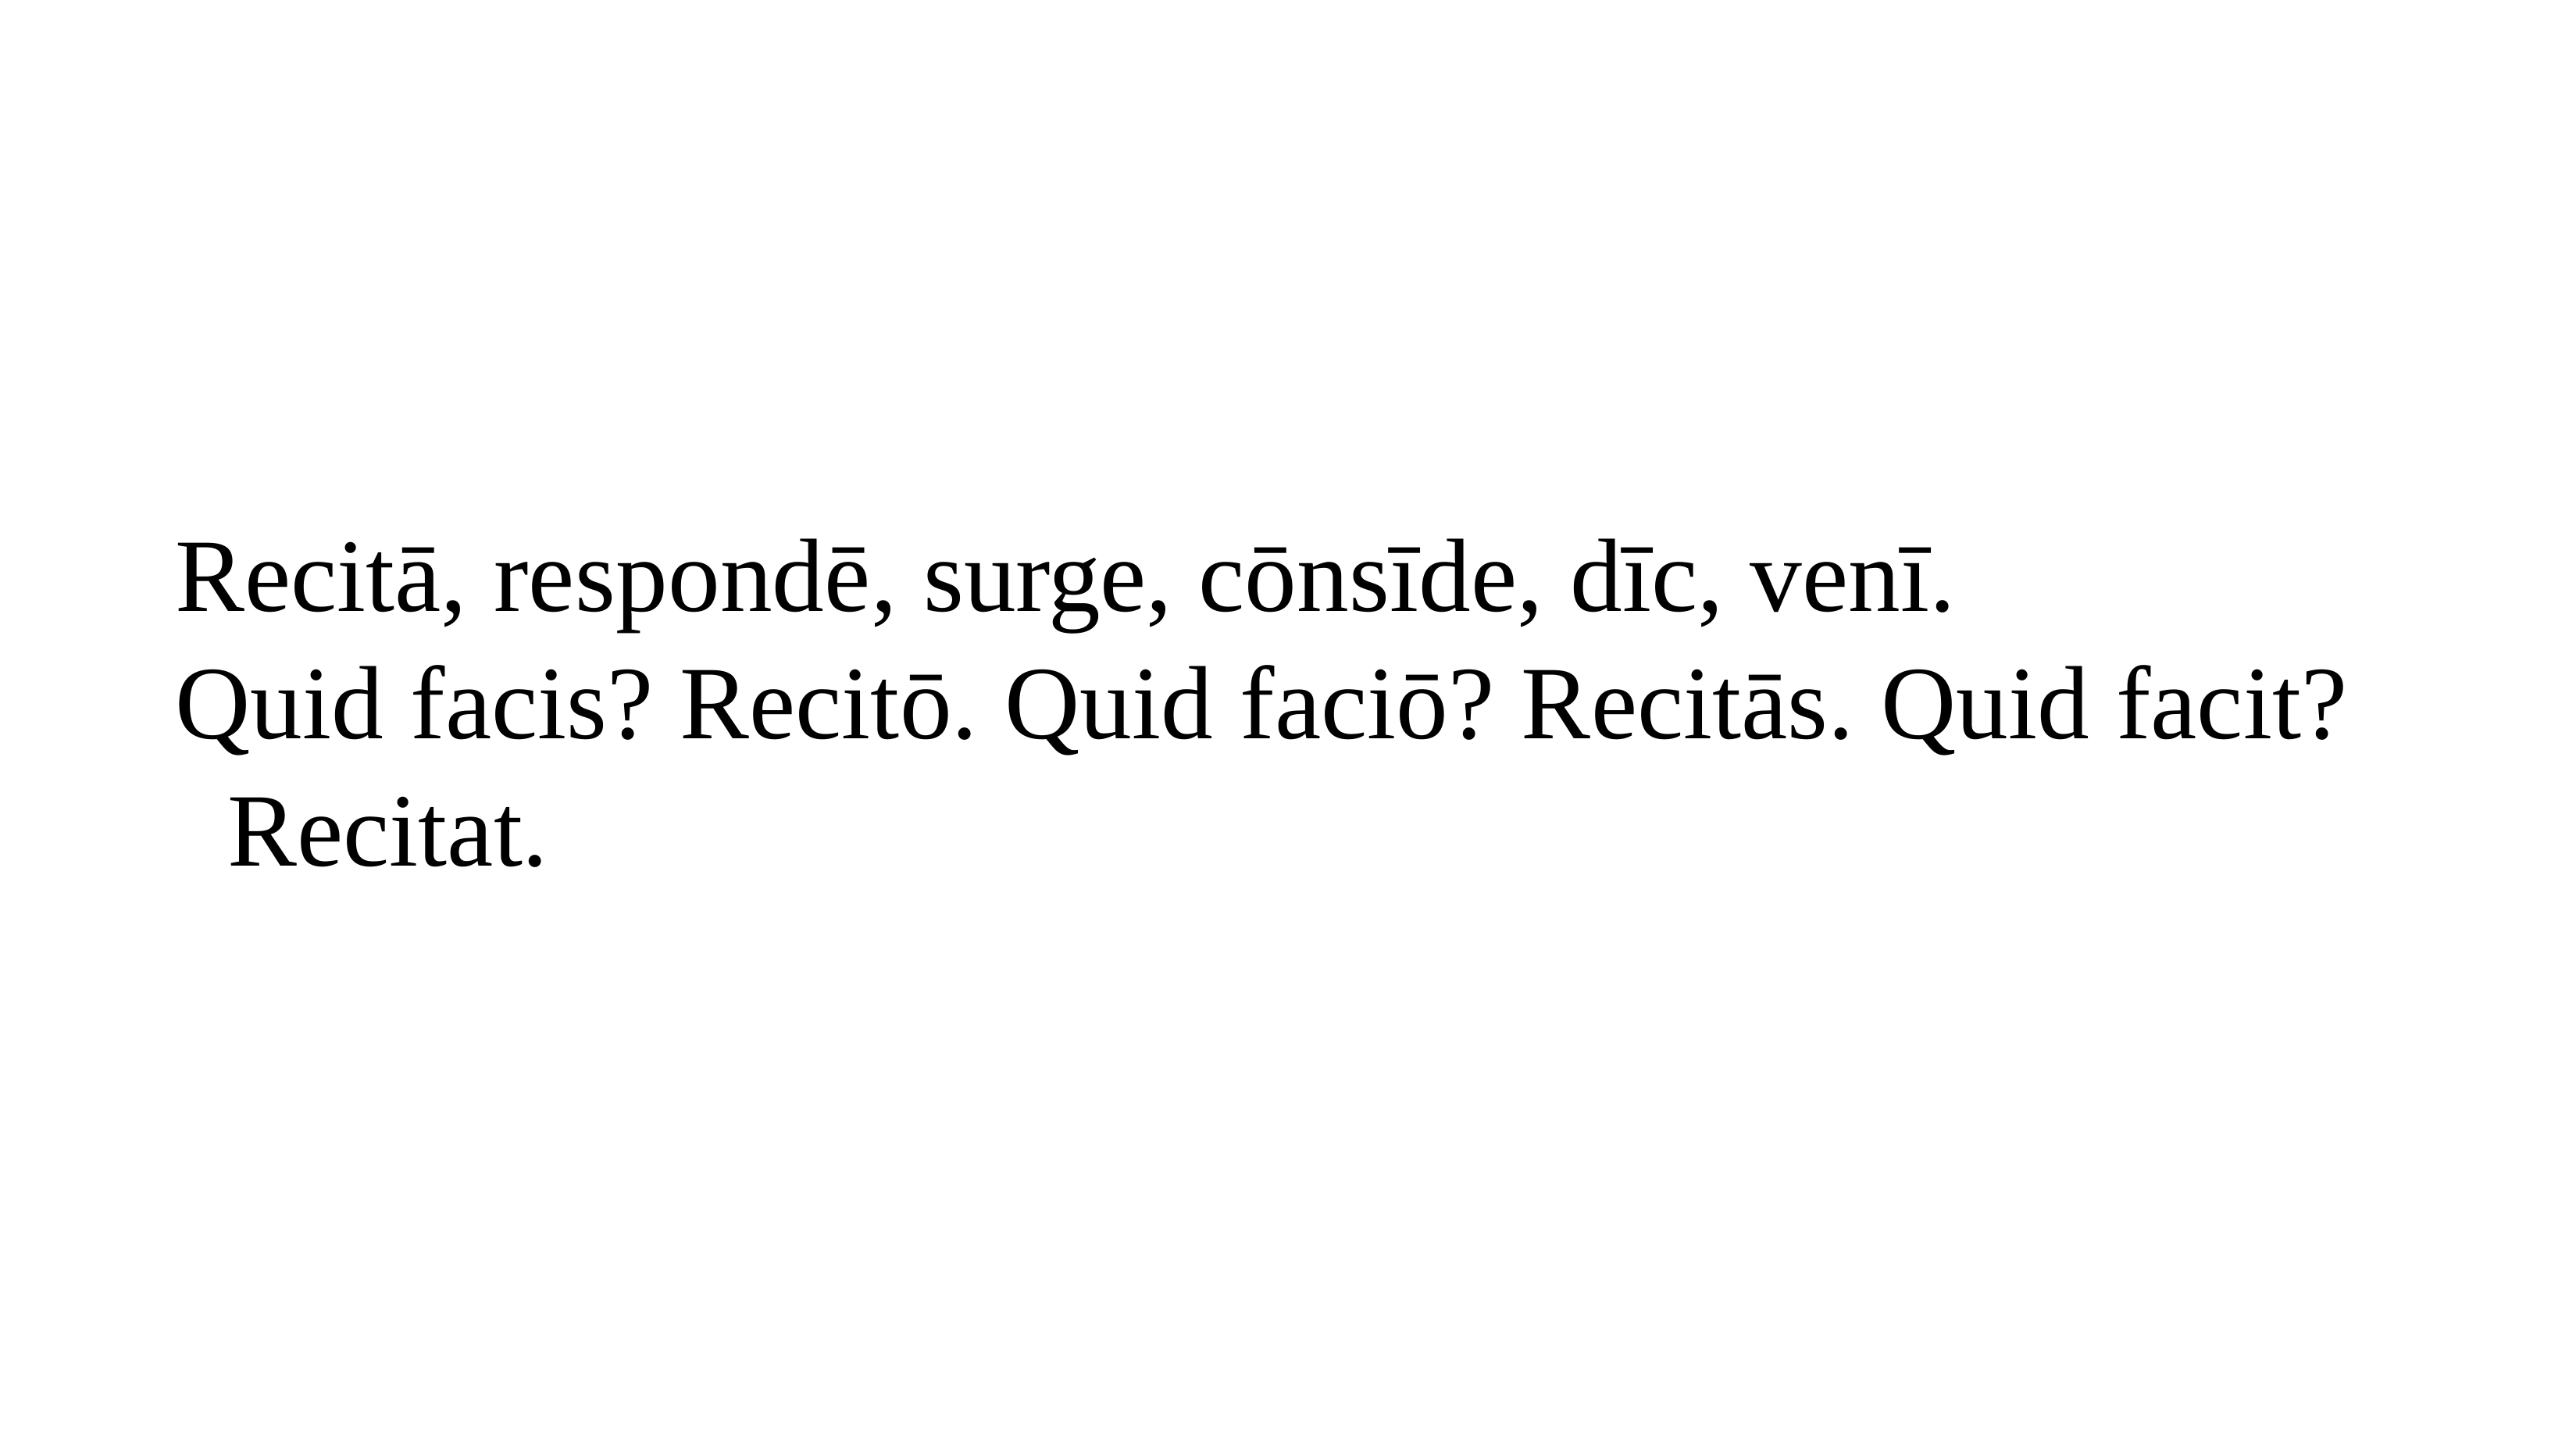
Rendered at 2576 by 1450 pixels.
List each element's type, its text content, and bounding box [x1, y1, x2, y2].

text_box Recitā, respondē, surge, cōnsīde, dīc, venī. Quid facis? Recitō. Quid faciō? Recitās. Quid facit? Recitat. [173, 505, 2353, 888]
